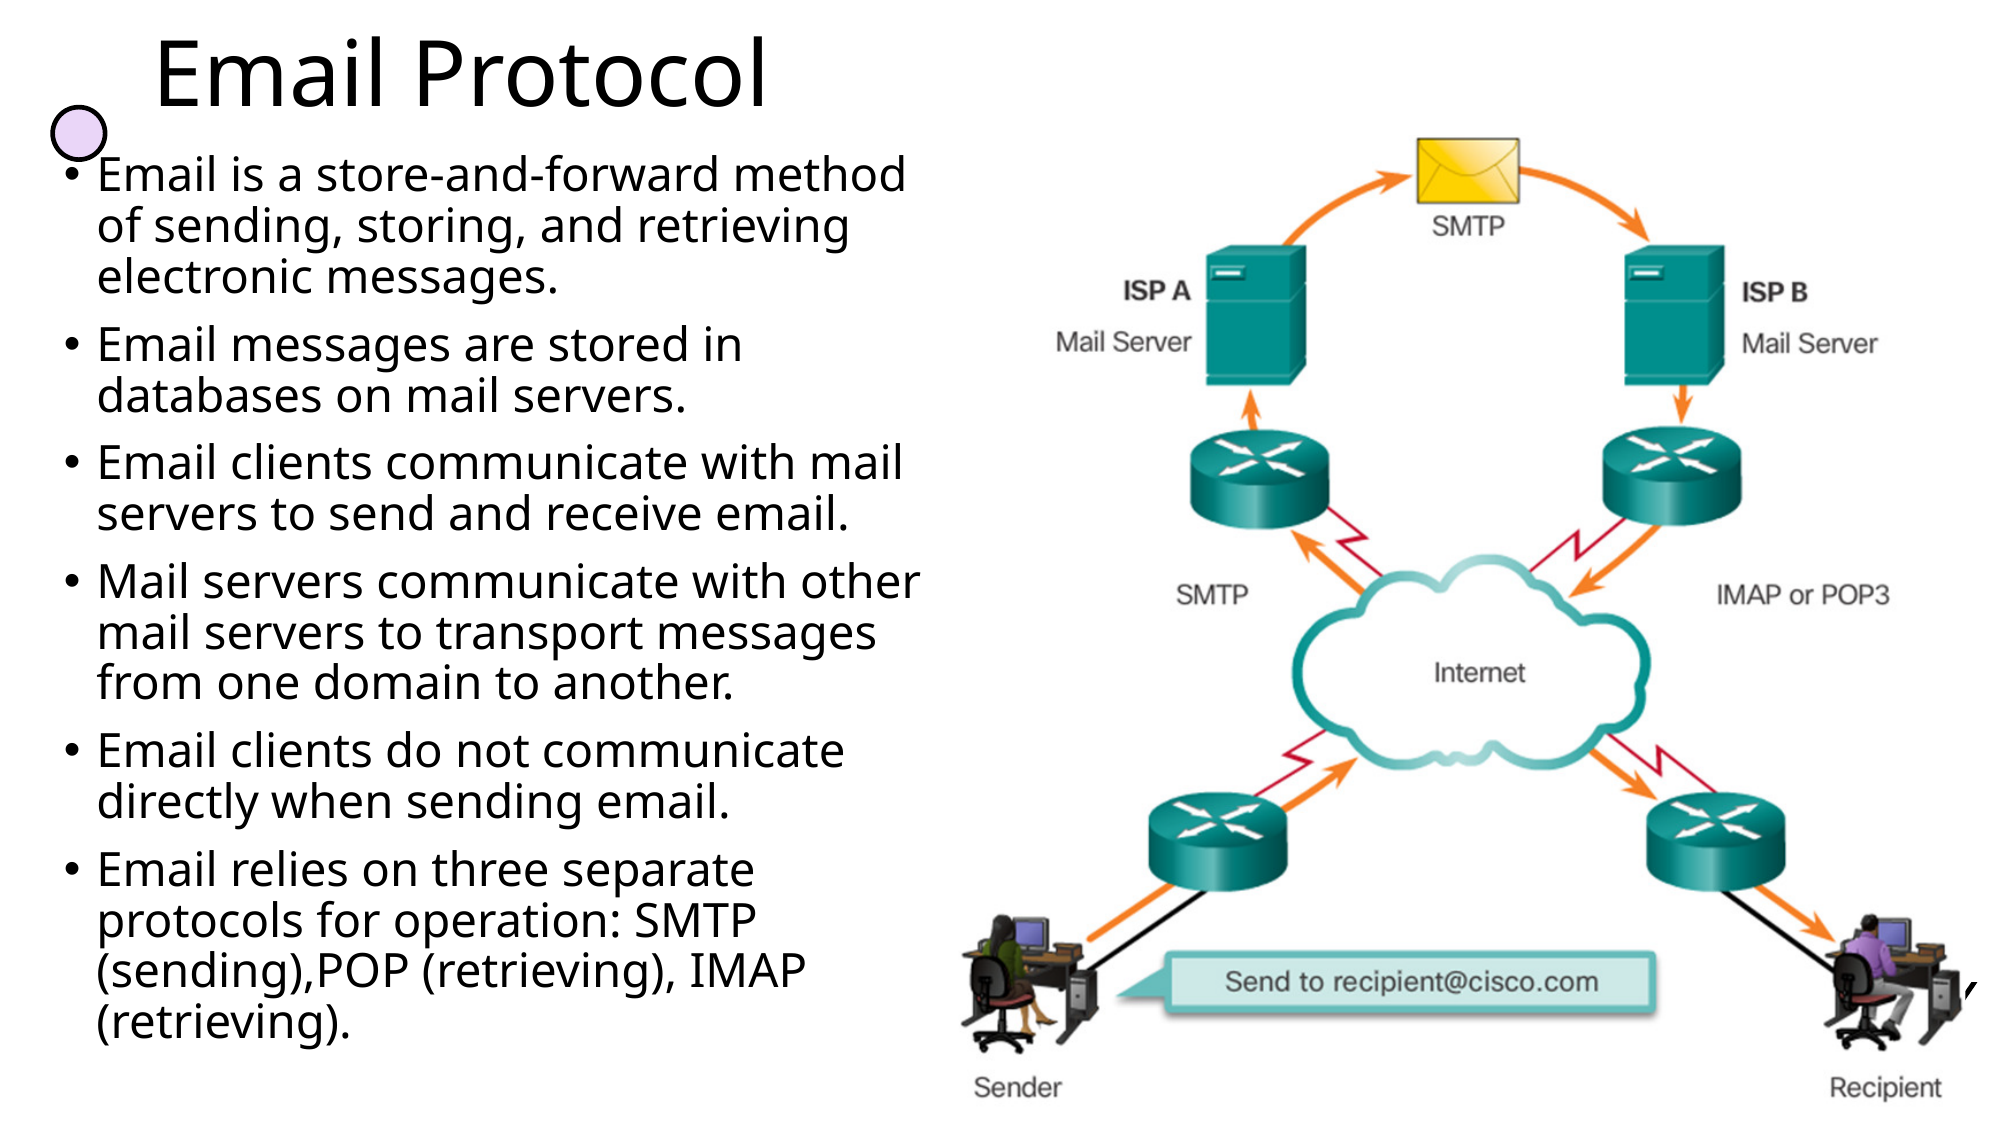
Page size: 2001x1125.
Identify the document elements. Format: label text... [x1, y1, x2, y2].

picture [958, 134, 1966, 1109]
title Email Protocol [137, 18, 1863, 135]
list Email is a store-and-forward method of sending, storing, and retrieving electronic messages. Email messages are stored in databases on mail servers. Email clients communicate with mail servers to send and receive email. Mail servers communicate with other mail servers to transport messages from one domain to another. Email clients do not communicate directly when sending email. Email relies on three separate protocols for operation: SMTP (sending),POP (retrieving), IMAP (retrieving). [48, 143, 946, 1107]
